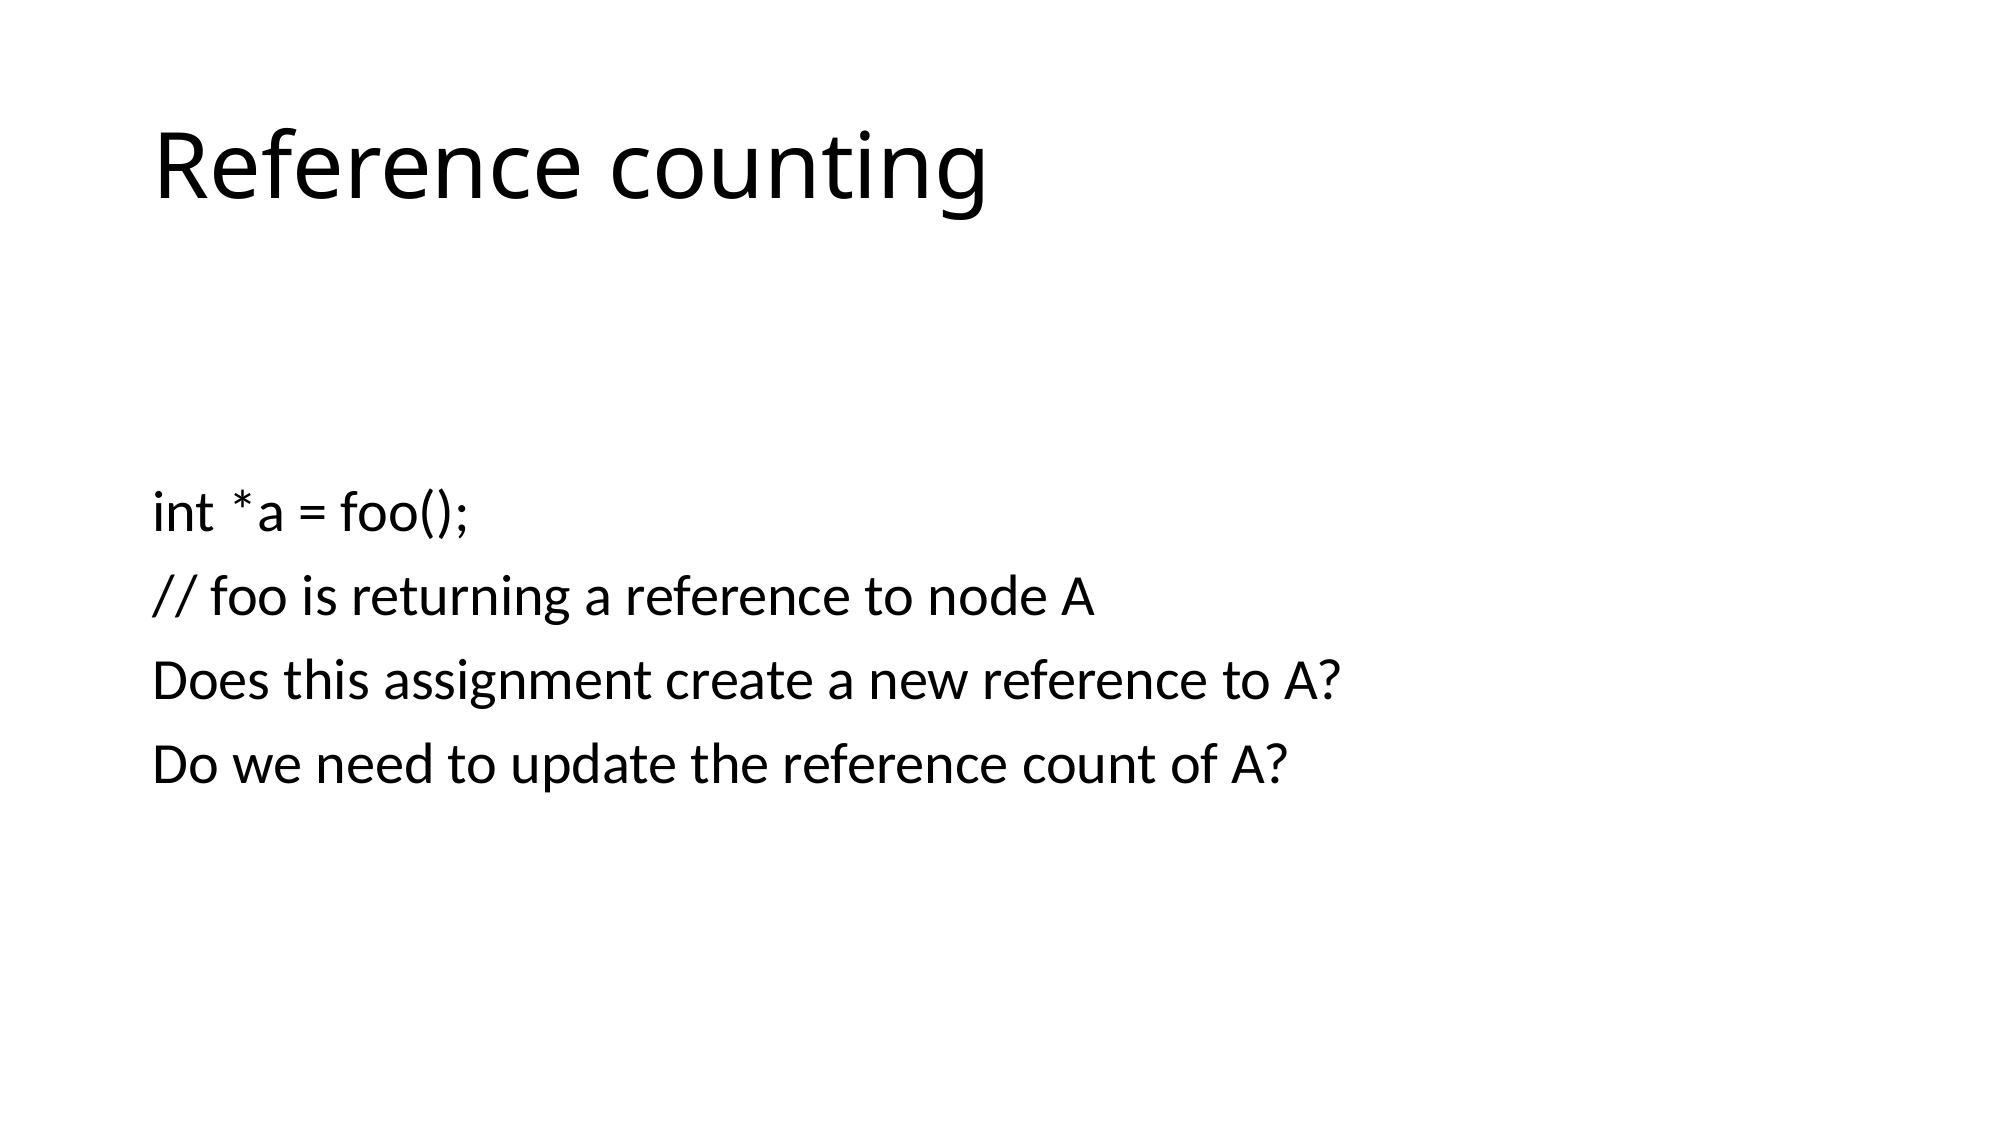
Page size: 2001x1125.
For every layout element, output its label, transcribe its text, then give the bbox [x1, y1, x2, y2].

list int *a = foo(); // foo is returning a reference to node A Does this assignment create a new reference to A? Do we need to update the reference count of A? [137, 299, 1863, 1014]
title Reference counting [137, 59, 1863, 278]
